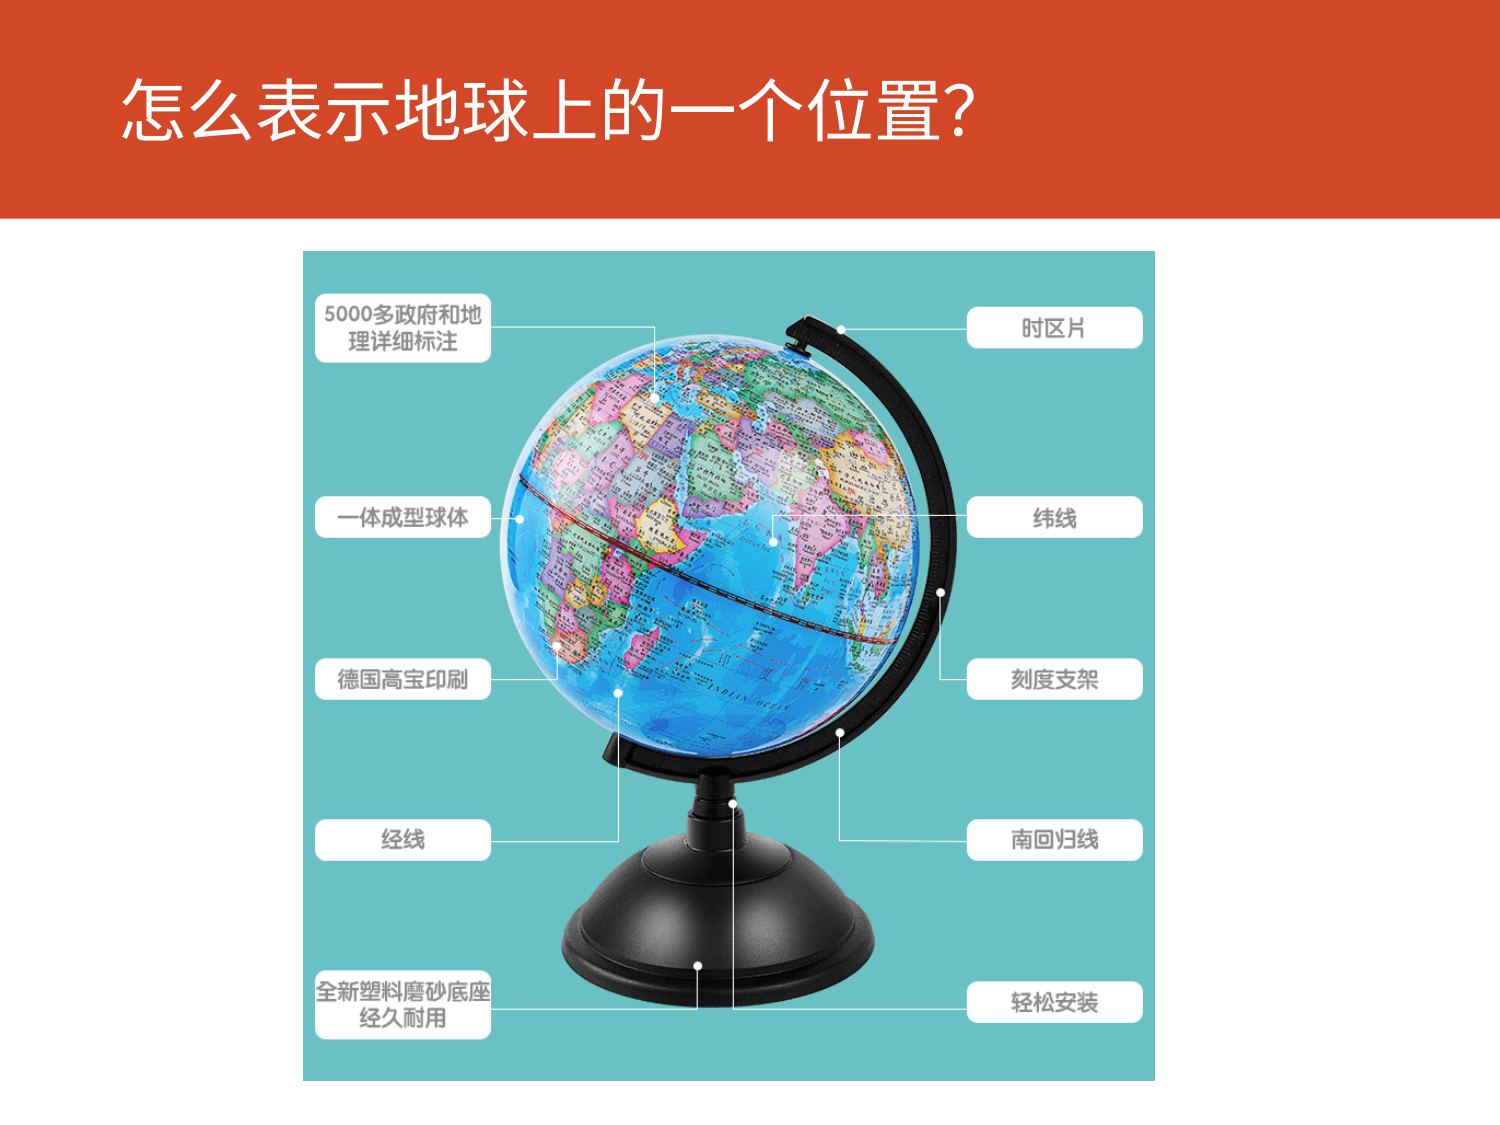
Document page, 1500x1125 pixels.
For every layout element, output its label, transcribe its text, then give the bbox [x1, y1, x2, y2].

title 怎么表示地球上的一个位置？ [103, 0, 1397, 218]
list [302, 251, 1155, 1081]
